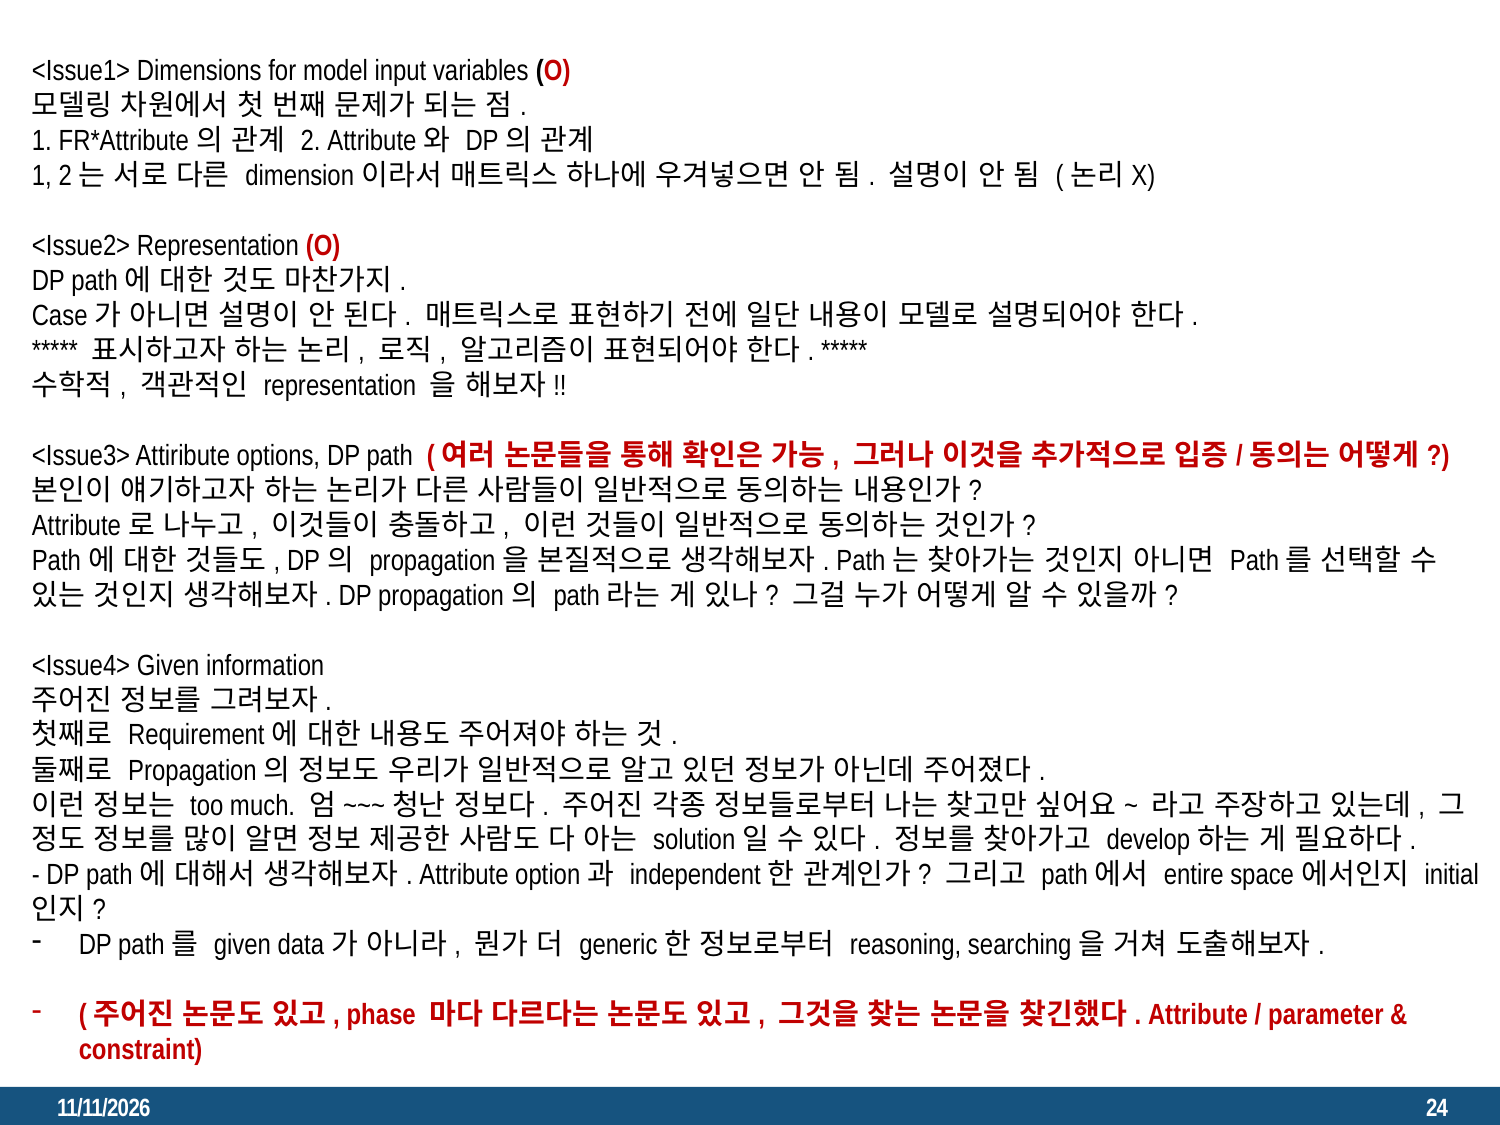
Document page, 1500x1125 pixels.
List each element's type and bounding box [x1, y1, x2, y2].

text_box [17, 44, 1500, 1073]
slide_number [42, 1086, 380, 1125]
slide_number [1125, 1086, 1464, 1125]
